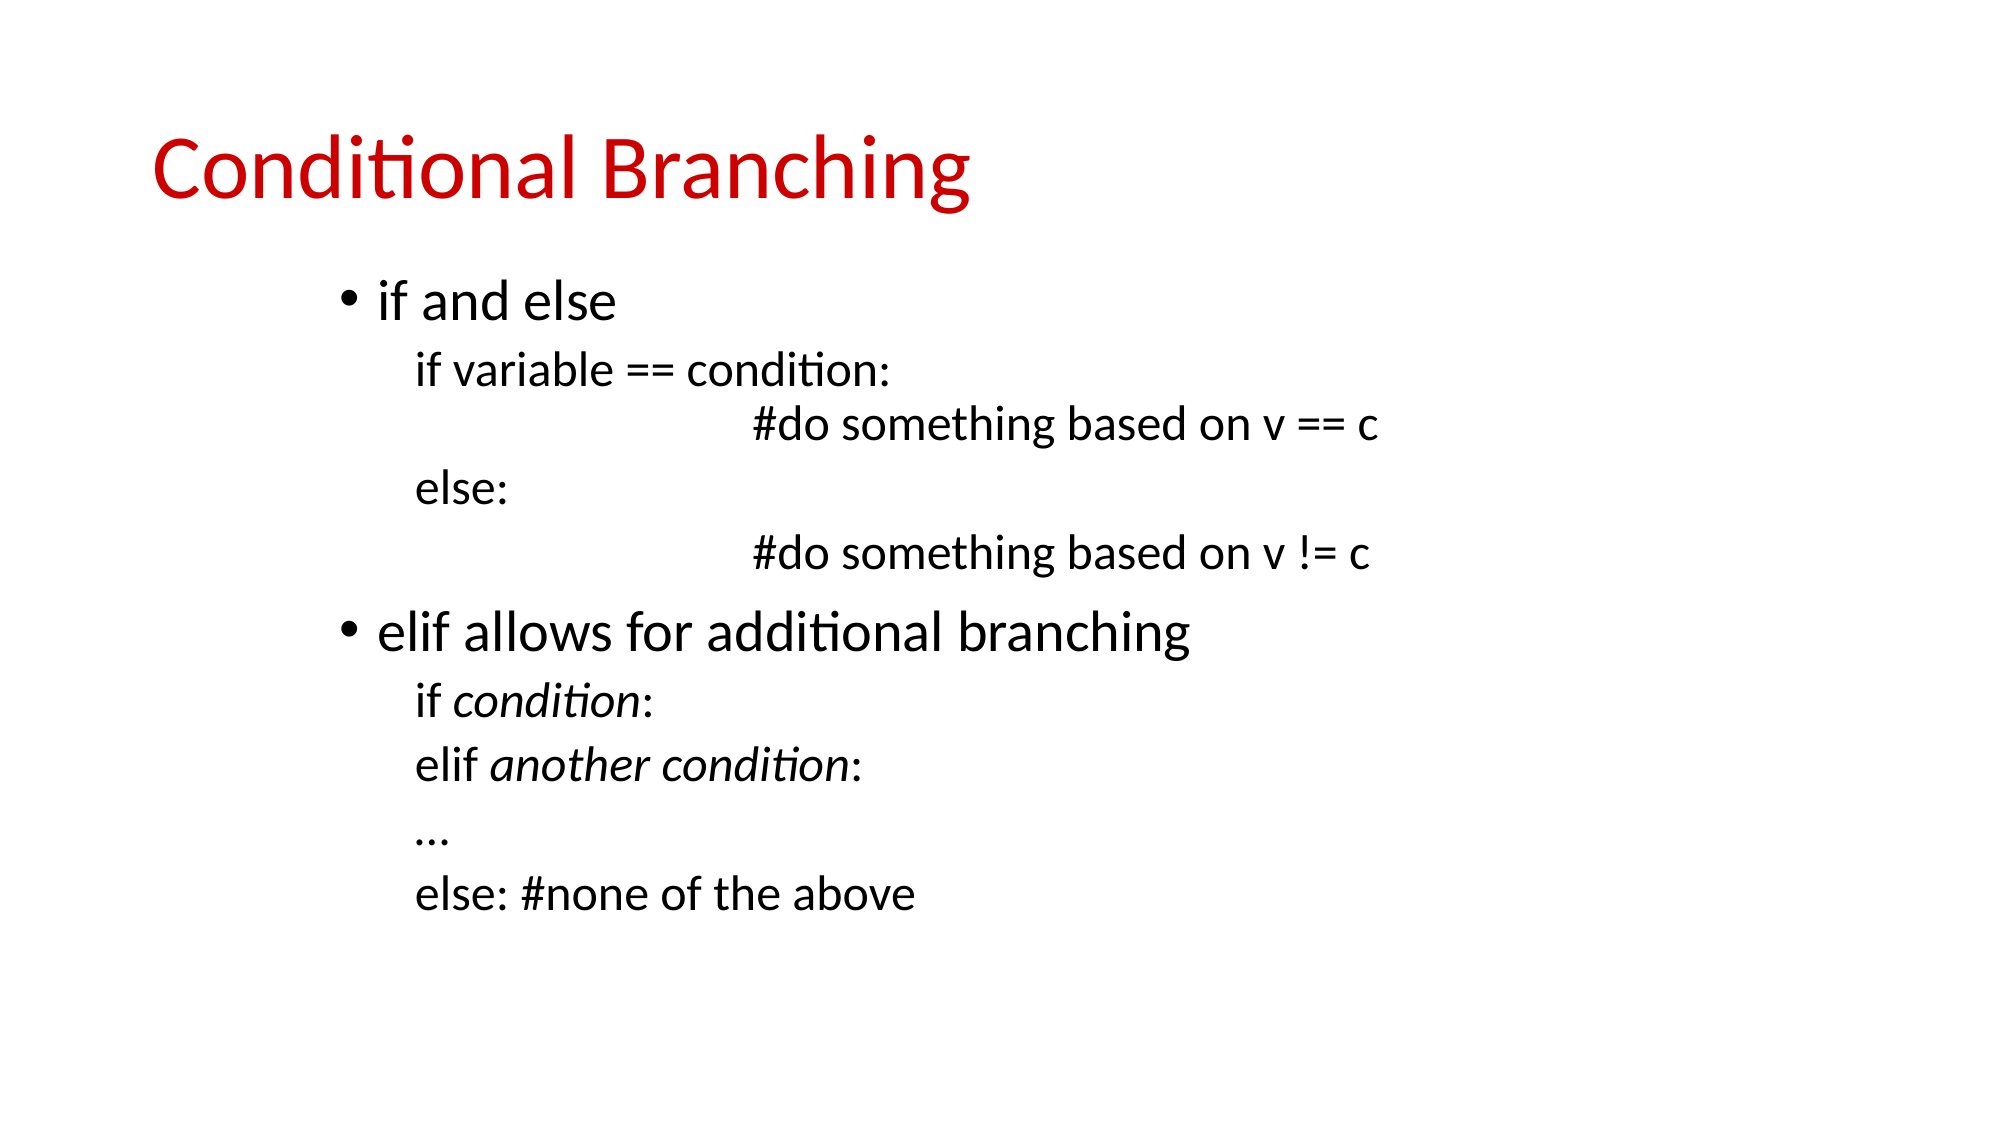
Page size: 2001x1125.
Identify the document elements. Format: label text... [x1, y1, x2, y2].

list if and else if variable == condition: #do something based on v == c else: #do something based on v != c elif allows for additional branching if condition: elif another condition: … else: #none of the above [324, 262, 1675, 1088]
title Conditional Branching [137, 59, 1863, 278]
